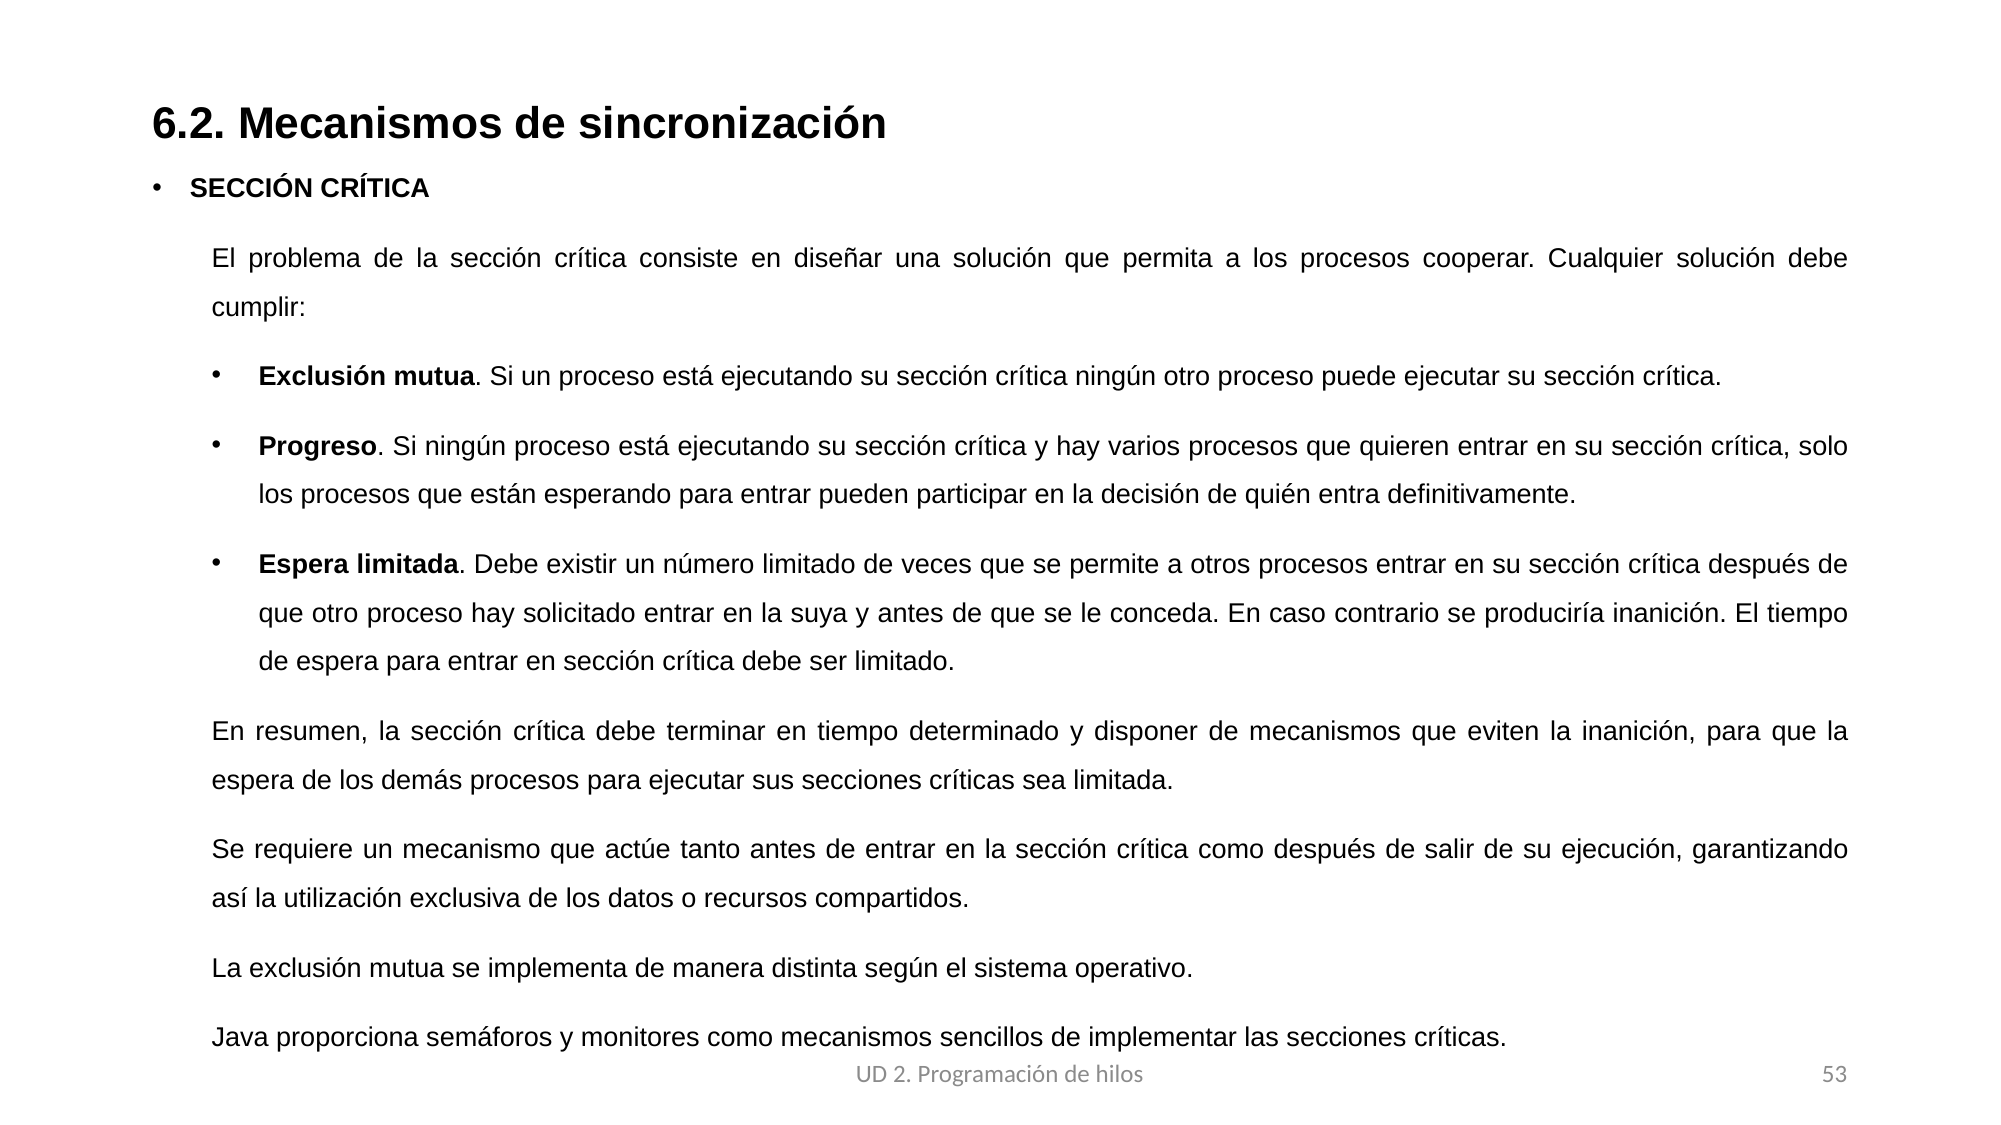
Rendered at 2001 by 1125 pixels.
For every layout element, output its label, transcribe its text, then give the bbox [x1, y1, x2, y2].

title 6.2. Mecanismos de sincronización [137, 59, 1863, 146]
slide_number 53 [1412, 1042, 1863, 1103]
footer UD 2. Programación de hilos [662, 1042, 1338, 1103]
list SECCIÓN CRÍTICA El problema de la sección crítica consiste en diseñar una solución que permita a los procesos cooperar. Cualquier solución debe cumplir: Exclusión mutua. Si un proceso está ejecutando su sección crítica ningún otro proceso puede ejecutar su sección crítica. Progreso. Si ningún proceso está ejecutando su sección crítica y hay varios procesos que quieren entrar en su sección crítica, solo los procesos que están esperando para entrar pueden participar en la decisión de quién entra definitivamente. Espera limitada. Debe existir un número limitado de veces que se permite a otros procesos entrar en su sección crítica después de que otro proceso hay solicitado entrar en la suya y antes de que se le conceda. En caso contrario se produciría inanición. El tiempo de espera para entrar en sección crítica debe ser limitado. En resumen, la sección crítica debe terminar en tiempo determinado y disponer de mecanismos que eviten la inanición, para que la espera de los demás procesos para ejecutar sus secciones críticas sea limitada. Se requiere un mecanismo que actúe tanto antes de entrar en la sección crítica como después de salir de su ejecución, garantizando así la utilización exclusiva de los datos o recursos compartidos. La exclusión mutua se implementa de manera distinta según el sistema operativo. Java proporciona semáforos y monitores como mecanismos sencillos de implementar las secciones críticas. [137, 146, 1863, 1043]
